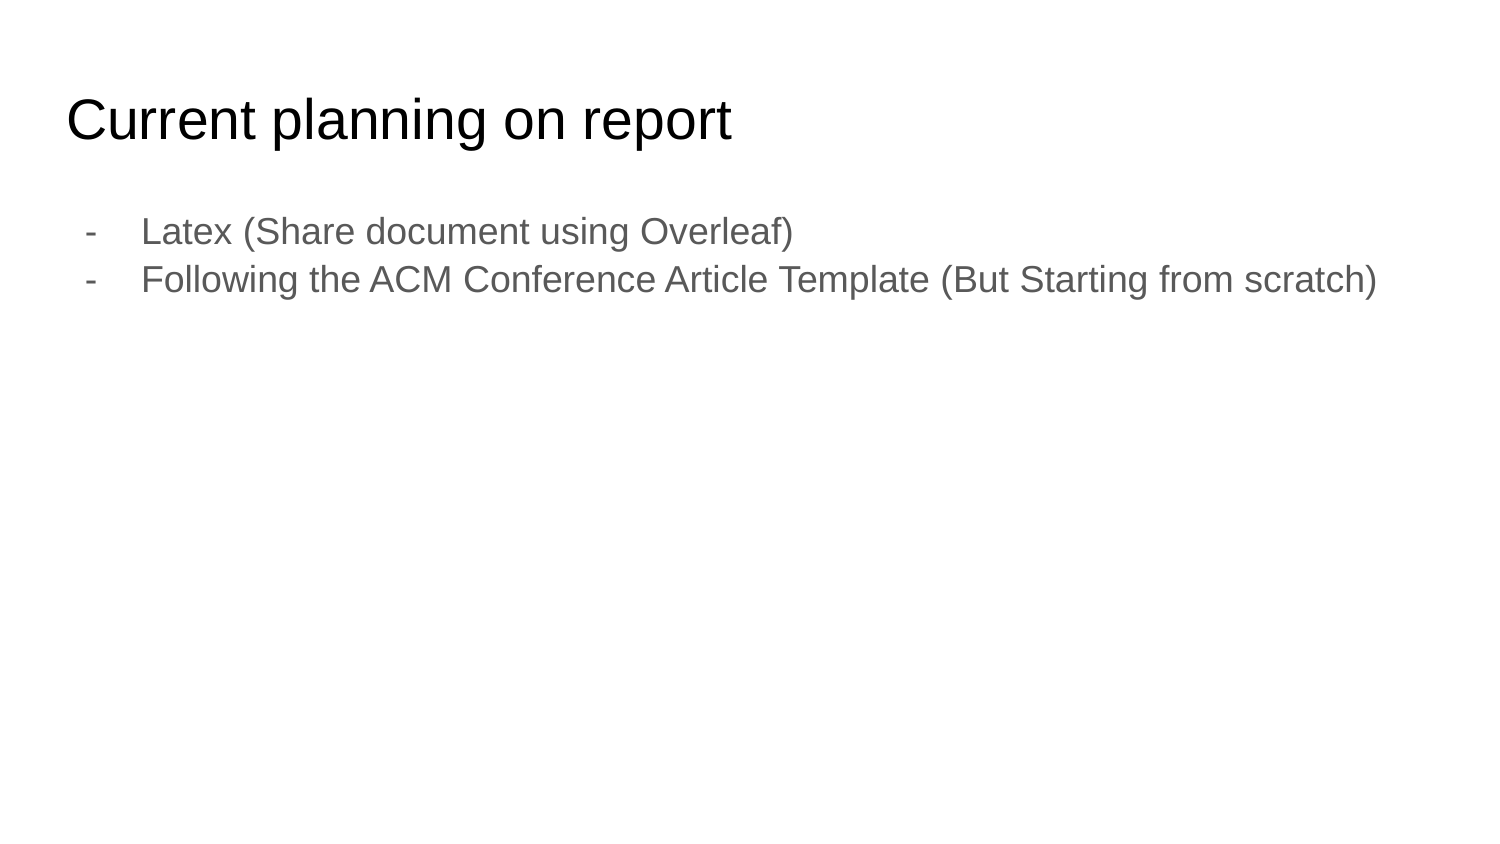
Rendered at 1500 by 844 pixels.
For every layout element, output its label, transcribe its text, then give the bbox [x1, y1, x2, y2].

title Current planning on report [51, 72, 1449, 167]
list Latex (Share document using Overleaf) Following the ACM Conference Article Template (But Starting from scratch) [51, 189, 1449, 750]
